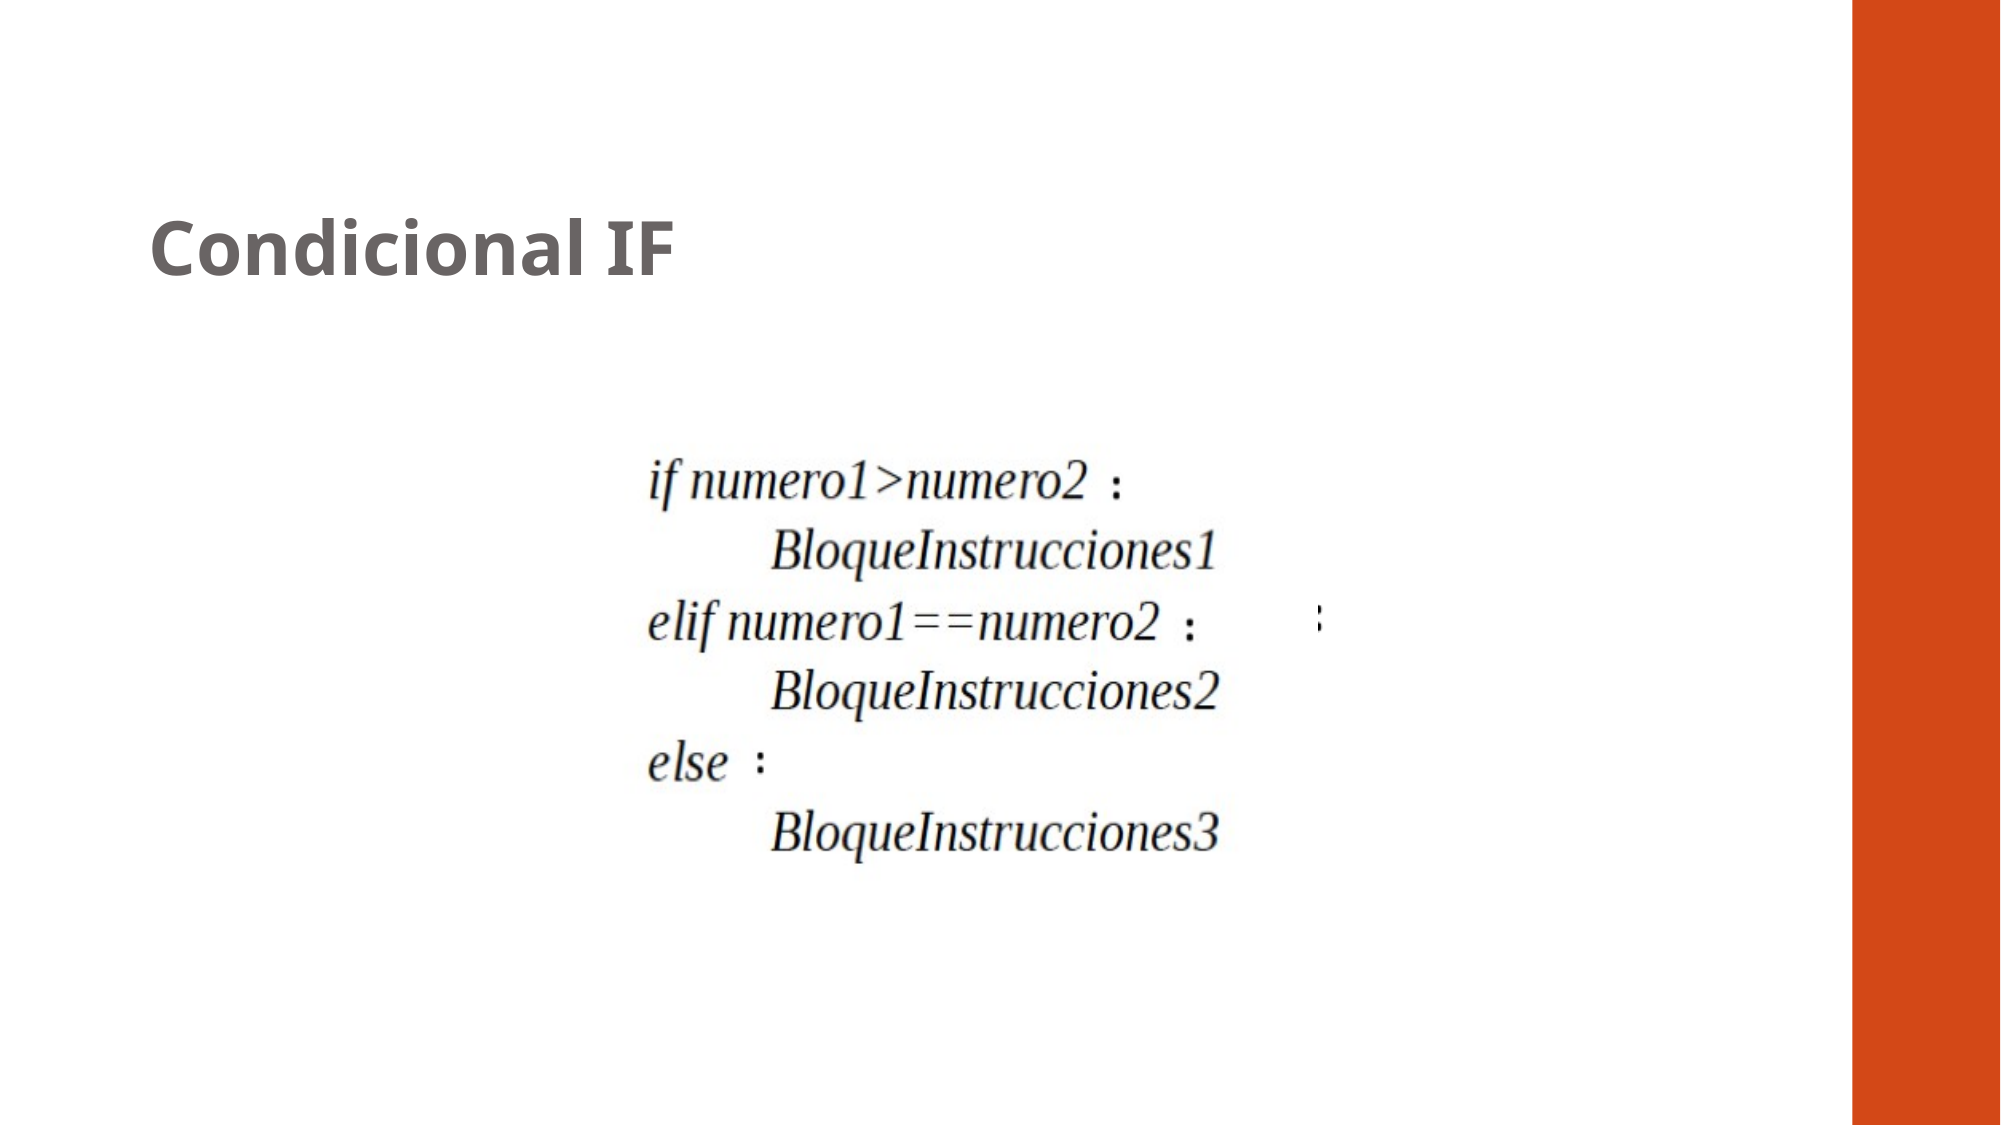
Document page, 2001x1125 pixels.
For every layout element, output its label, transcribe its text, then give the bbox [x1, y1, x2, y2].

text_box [574, 415, 1323, 953]
text_box Condicional IF [131, 131, 949, 371]
